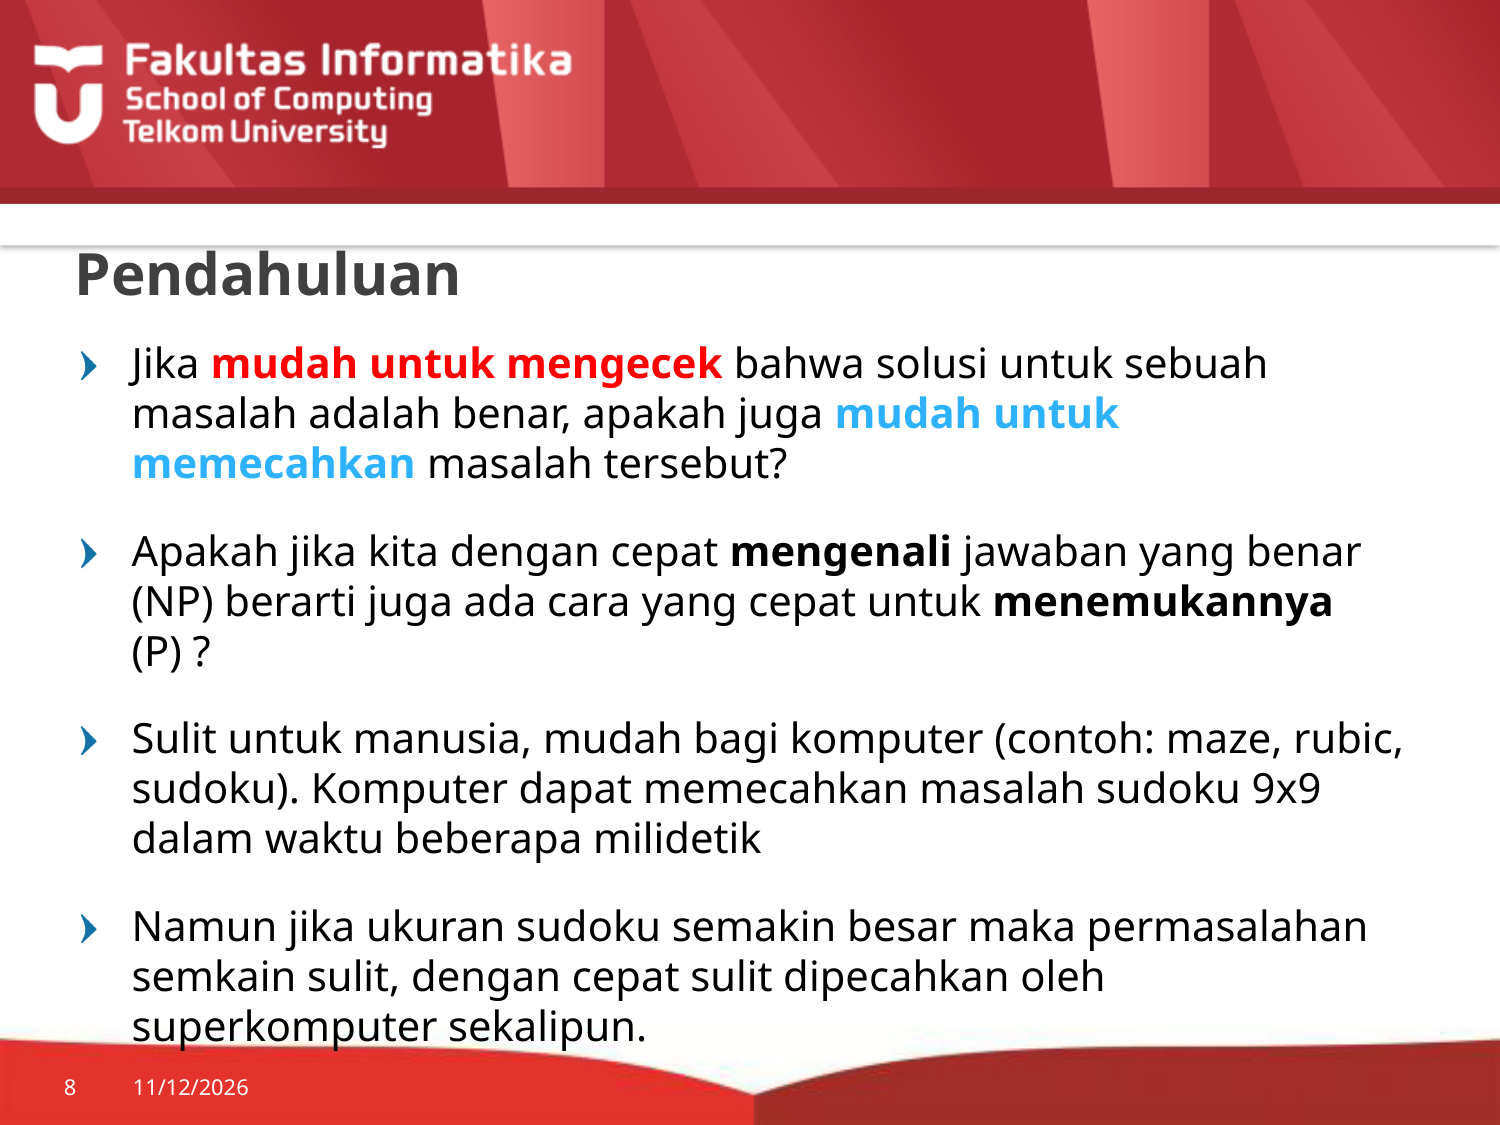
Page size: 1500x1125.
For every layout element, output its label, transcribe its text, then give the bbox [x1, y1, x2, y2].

picture [75, 342, 100, 382]
picture [75, 717, 100, 757]
slide_number 8 [63, 1058, 123, 1119]
picture [0, 0, 1500, 203]
picture [75, 529, 100, 570]
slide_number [132, 1058, 403, 1119]
picture [75, 905, 100, 945]
title Pendahuluan [59, 219, 1426, 325]
picture [0, 1024, 1500, 1125]
list Jika mudah untuk mengecek bahwa solusi untuk sebuah masalah adalah benar, apakah juga mudah untuk memecahkan masalah tersebut? Apakah jika kita dengan cepat mengenali jawaban yang benar (NP) berarti juga ada cara yang cepat untuk menemukannya (P) ? Sulit untuk manusia, mudah bagi komputer (contoh: maze, rubic, sudoku). Komputer dapat memecahkan masalah sudoku 9x9 dalam waktu beberapa milidetik Namun jika ukuran sudoku semakin besar maka permasalahan semkain sulit, dengan cepat sulit dipecahkan oleh superkomputer sekalipun. [60, 329, 1426, 990]
